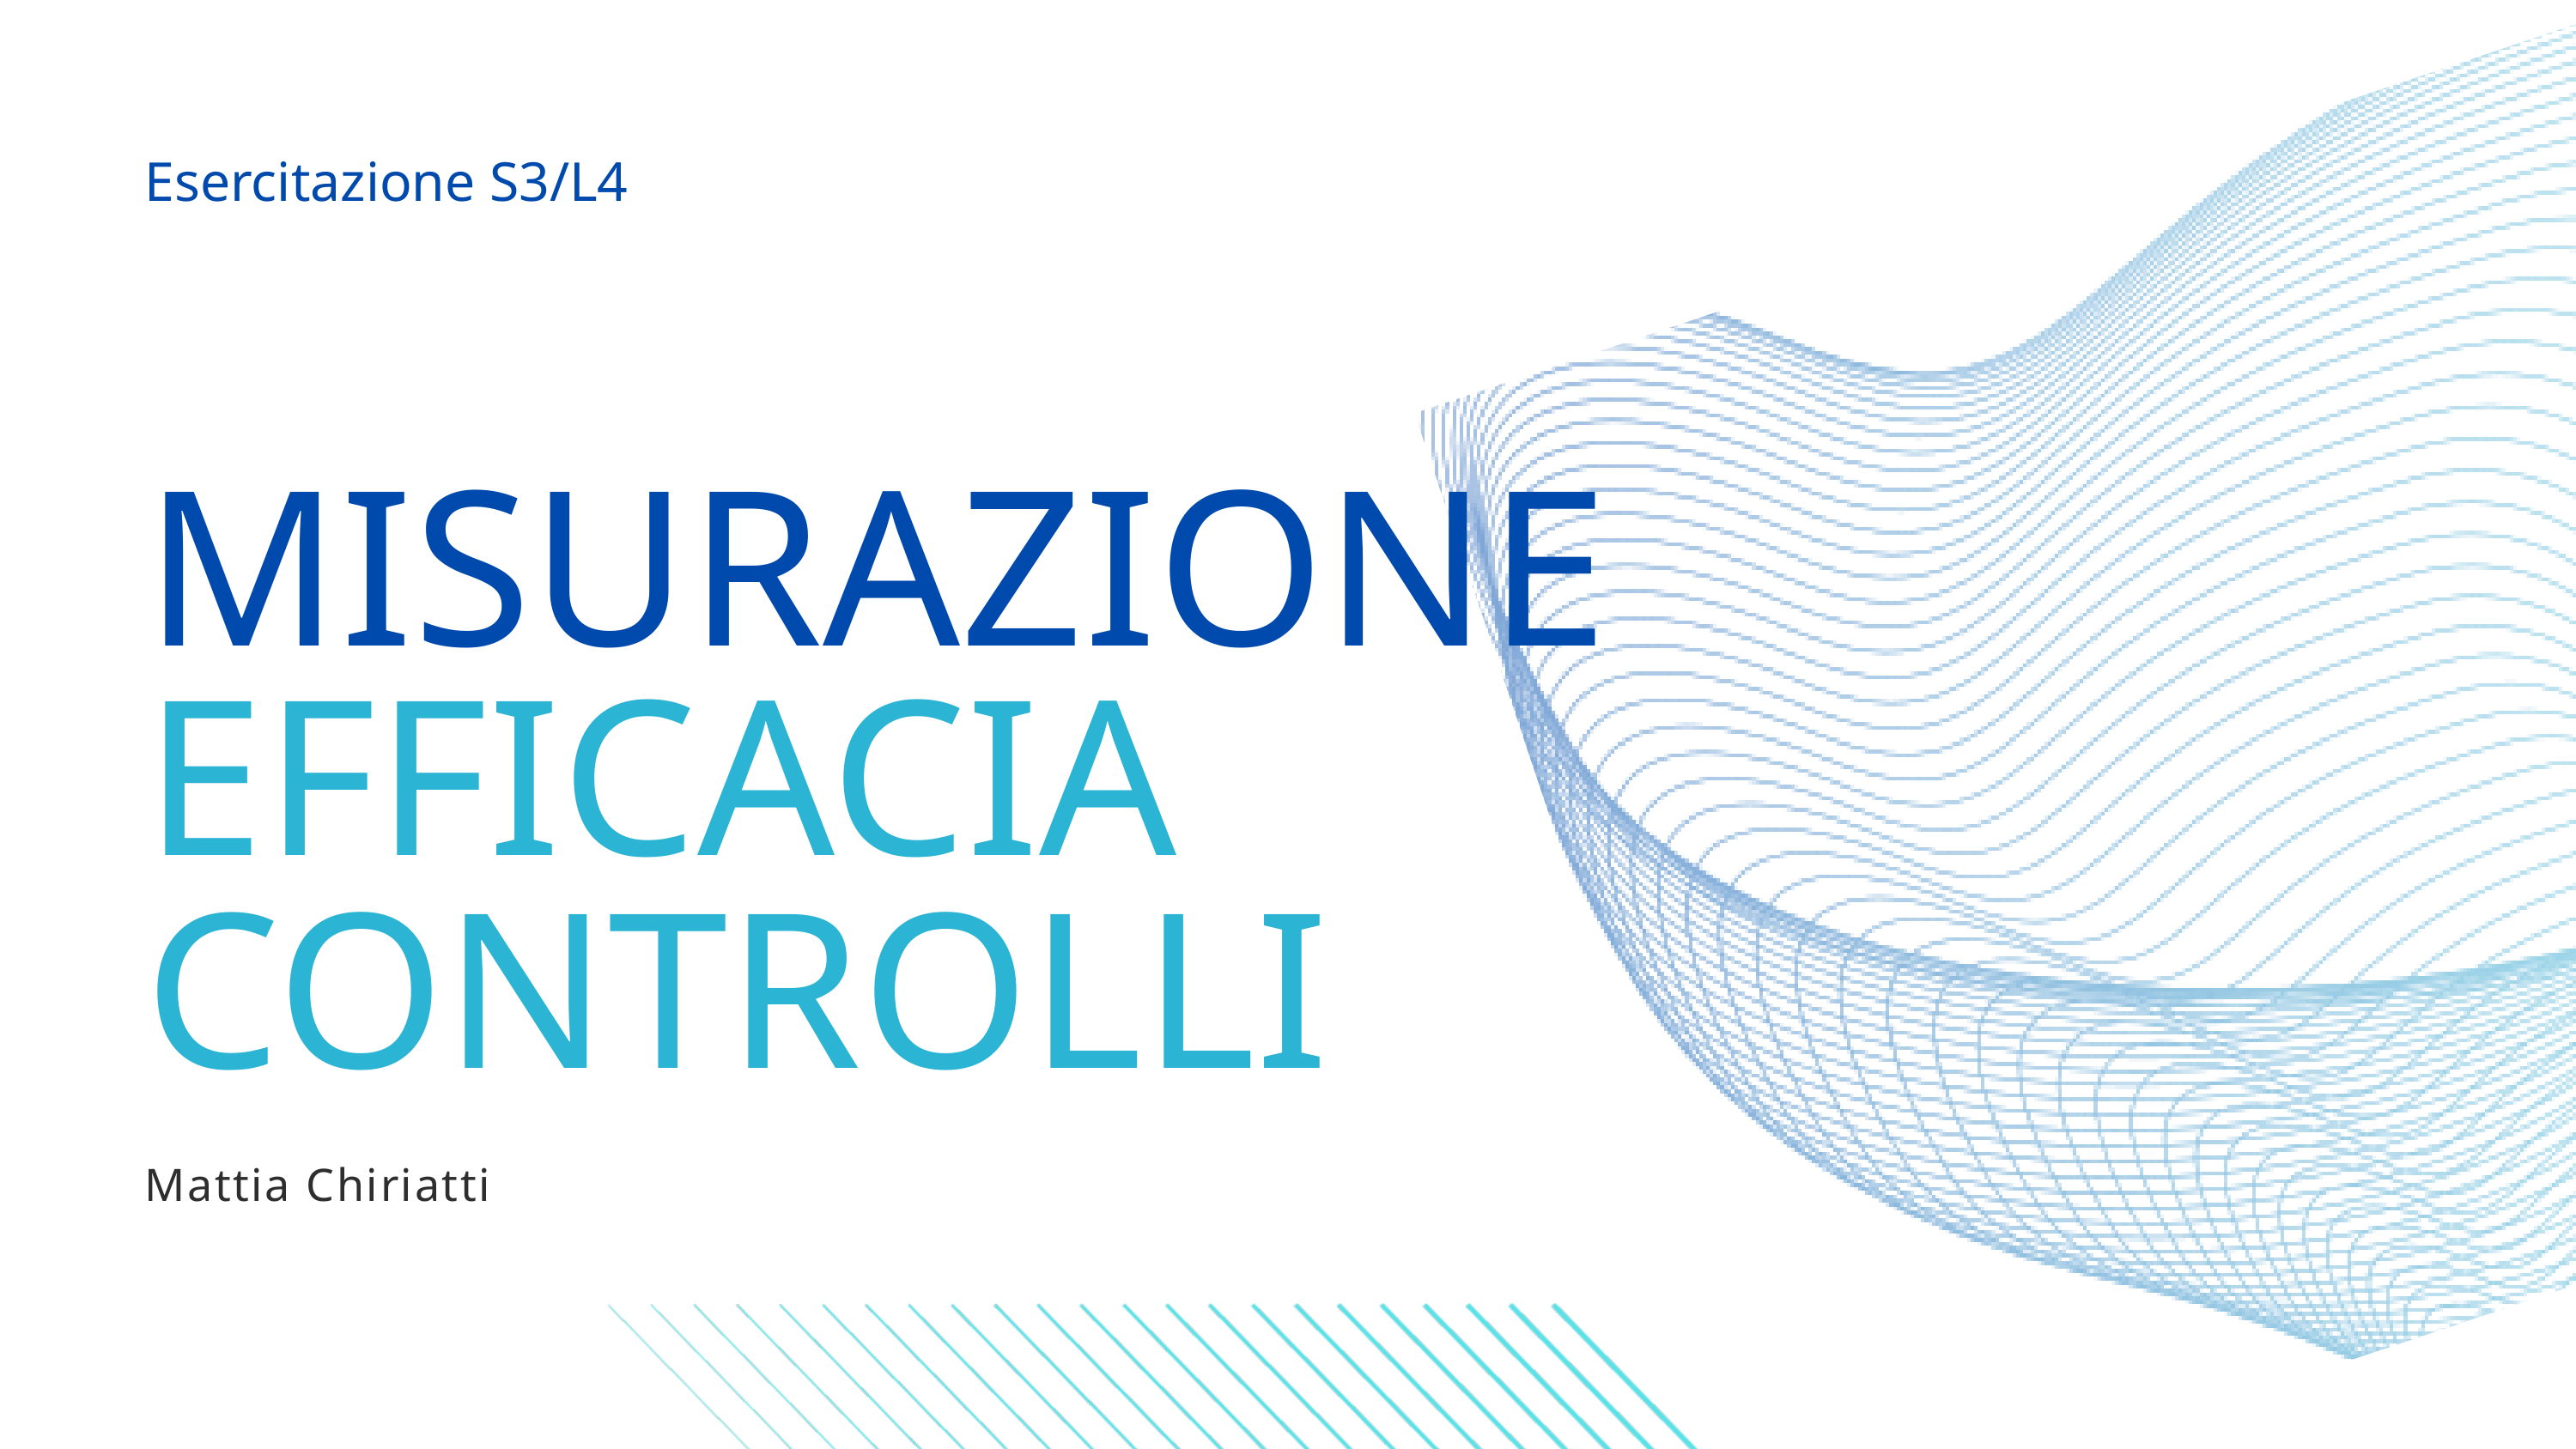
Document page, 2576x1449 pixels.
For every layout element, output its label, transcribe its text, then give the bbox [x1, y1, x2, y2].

text_box Esercitazione S3/L4 [144, 136, 690, 212]
text_box Mattia Chiriatti [144, 1147, 829, 1210]
text_box MISURAZIONE [144, 476, 1753, 689]
text_box EFFICACIA CONTROLLI [144, 684, 1509, 1112]
text_box [608, 1303, 1978, 1449]
text_box [1414, 24, 2576, 1449]
